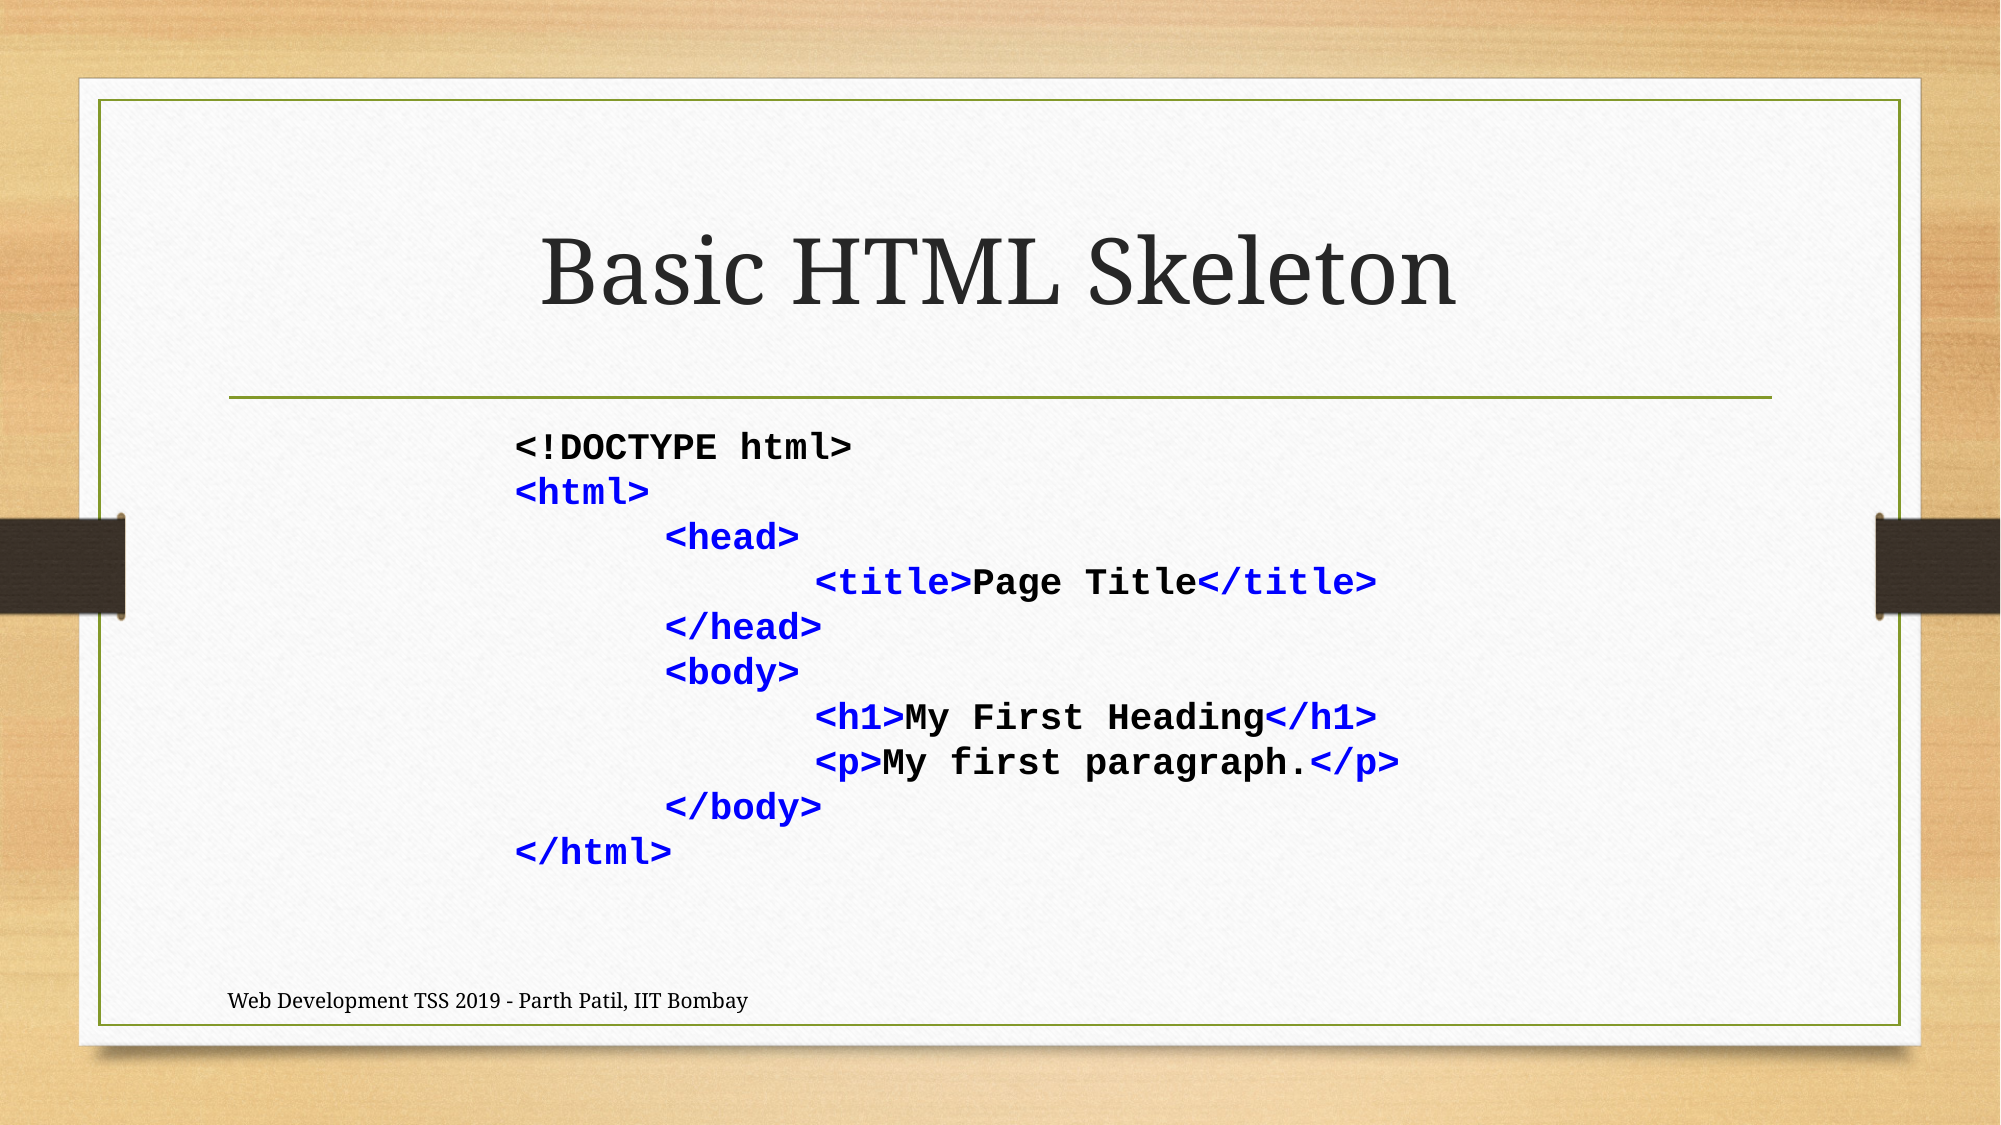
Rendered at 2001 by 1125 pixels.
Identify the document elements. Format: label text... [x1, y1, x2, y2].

title Basic HTML Skeleton [212, 161, 1788, 375]
text_box <!DOCTYPE html> <html> <head> <title>Page Title</title> </head> <body> <h1>My First Heading</h1> <p>My first paragraph.</p> </body> </html> [500, 414, 1500, 880]
footer Web Development TSS 2019 - Parth Patil, IIT Bombay [212, 979, 1411, 1025]
picture [0, 0, 2001, 1125]
